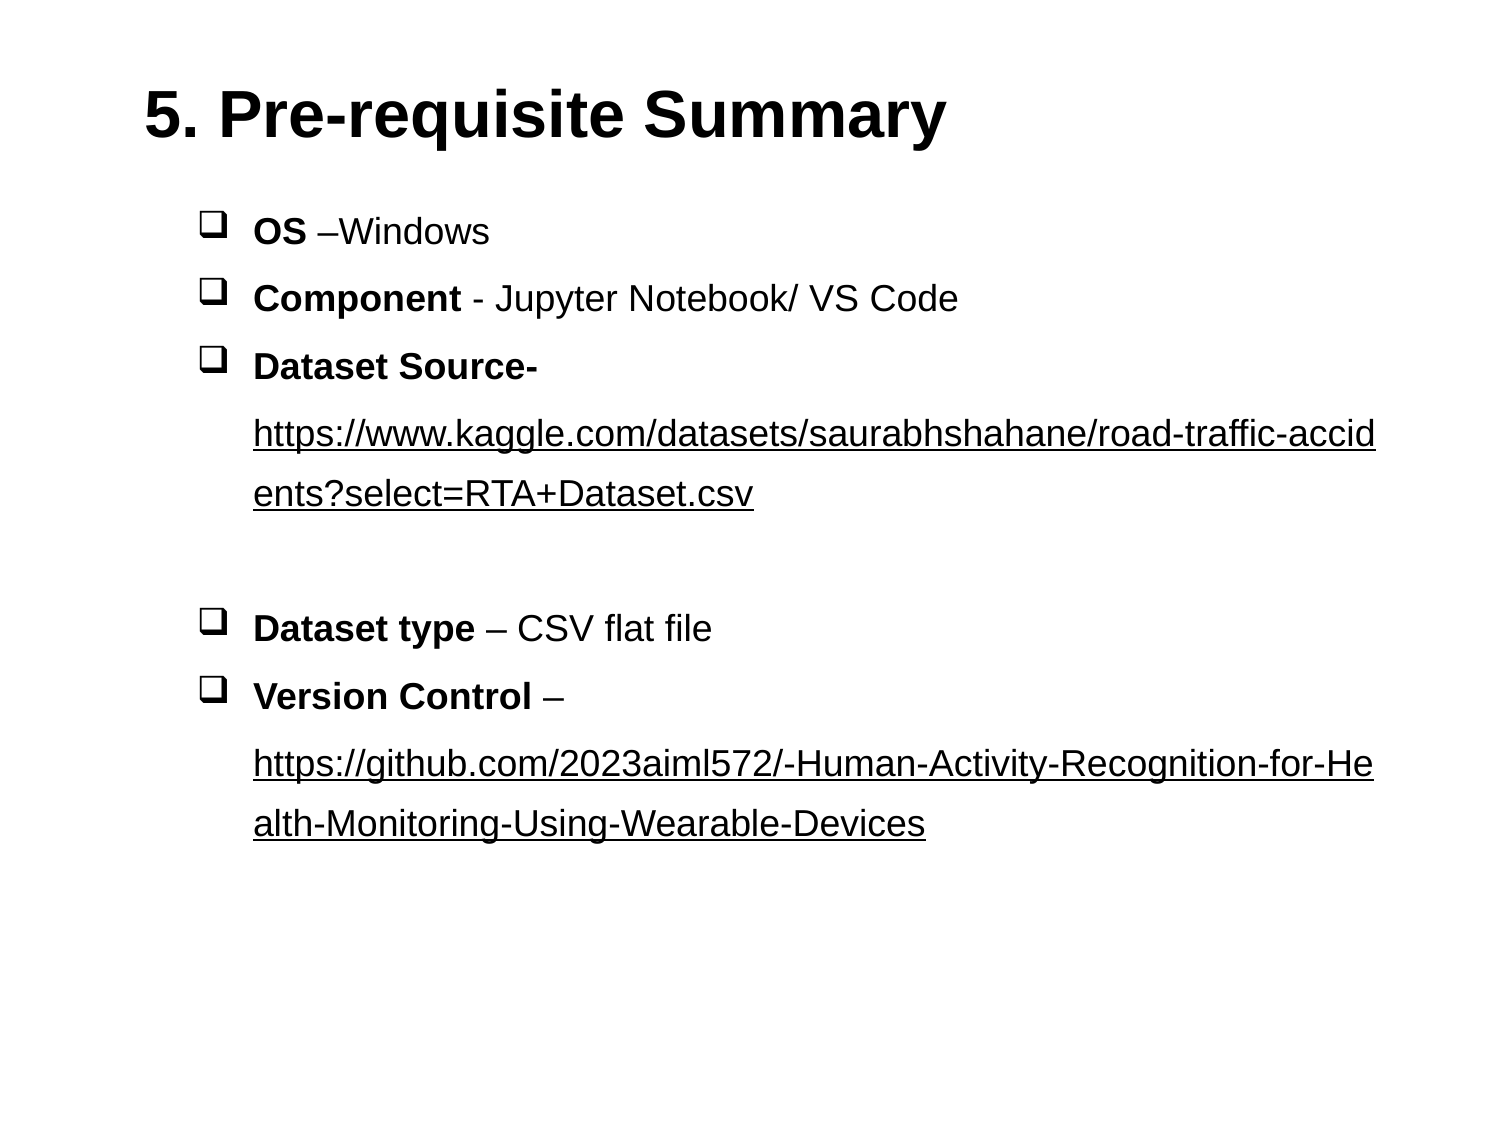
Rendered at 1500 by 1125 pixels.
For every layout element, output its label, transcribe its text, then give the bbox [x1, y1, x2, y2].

text_box 5. Pre-requisite Summary [129, 63, 1042, 159]
text_box OS –Windows Component - Jupyter Notebook/ VS Code Dataset Source- https://www.kaggle.com/datasets/saurabhshahane/road-traffic-accidents?select=RTA+Dataset.csv Dataset type – CSV flat file Version Control – https://github.com/2023aiml572/-Human-Activity-Recognition-for-Health-Monitoring-Using-Wearable-Devices [129, 178, 1396, 730]
